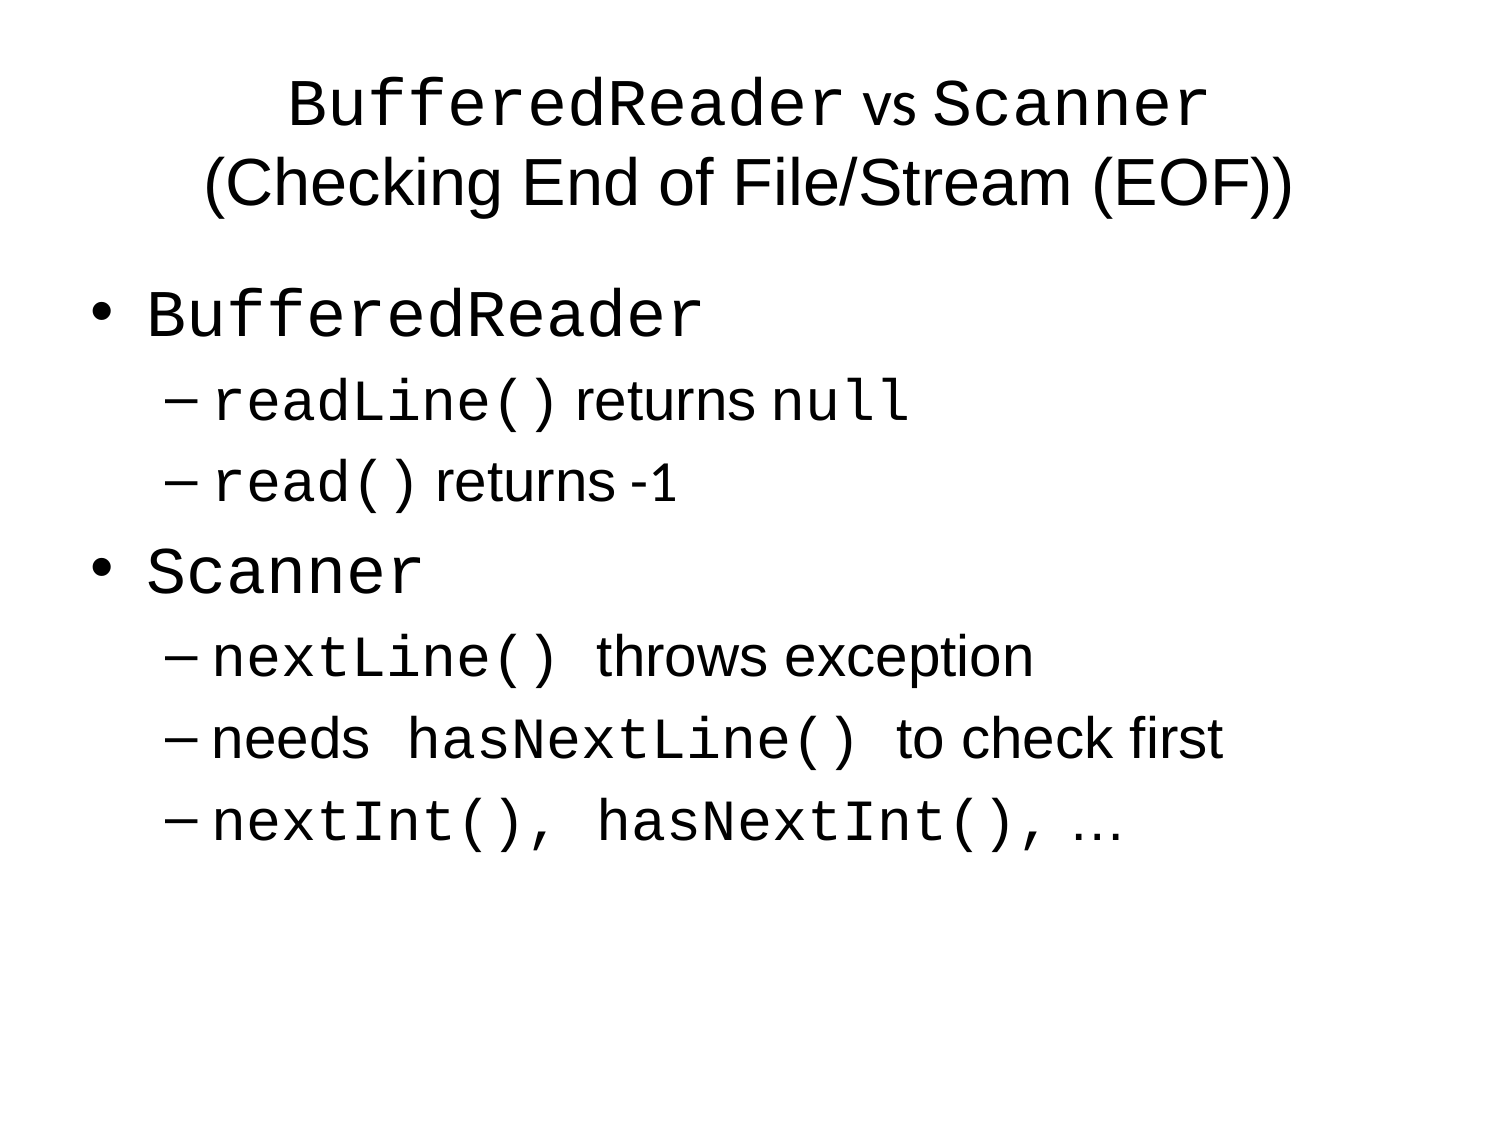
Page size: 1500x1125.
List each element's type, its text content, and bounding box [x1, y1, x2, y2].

title BufferedReader vs Scanner (Checking End of File/Stream (EOF)) [75, 45, 1425, 233]
list BufferedReader readLine() returns null read() returns -1 Scanner nextLine() throws exception needs hasNextLine() to check first nextInt(), hasNextInt(), … [75, 262, 1425, 1005]
